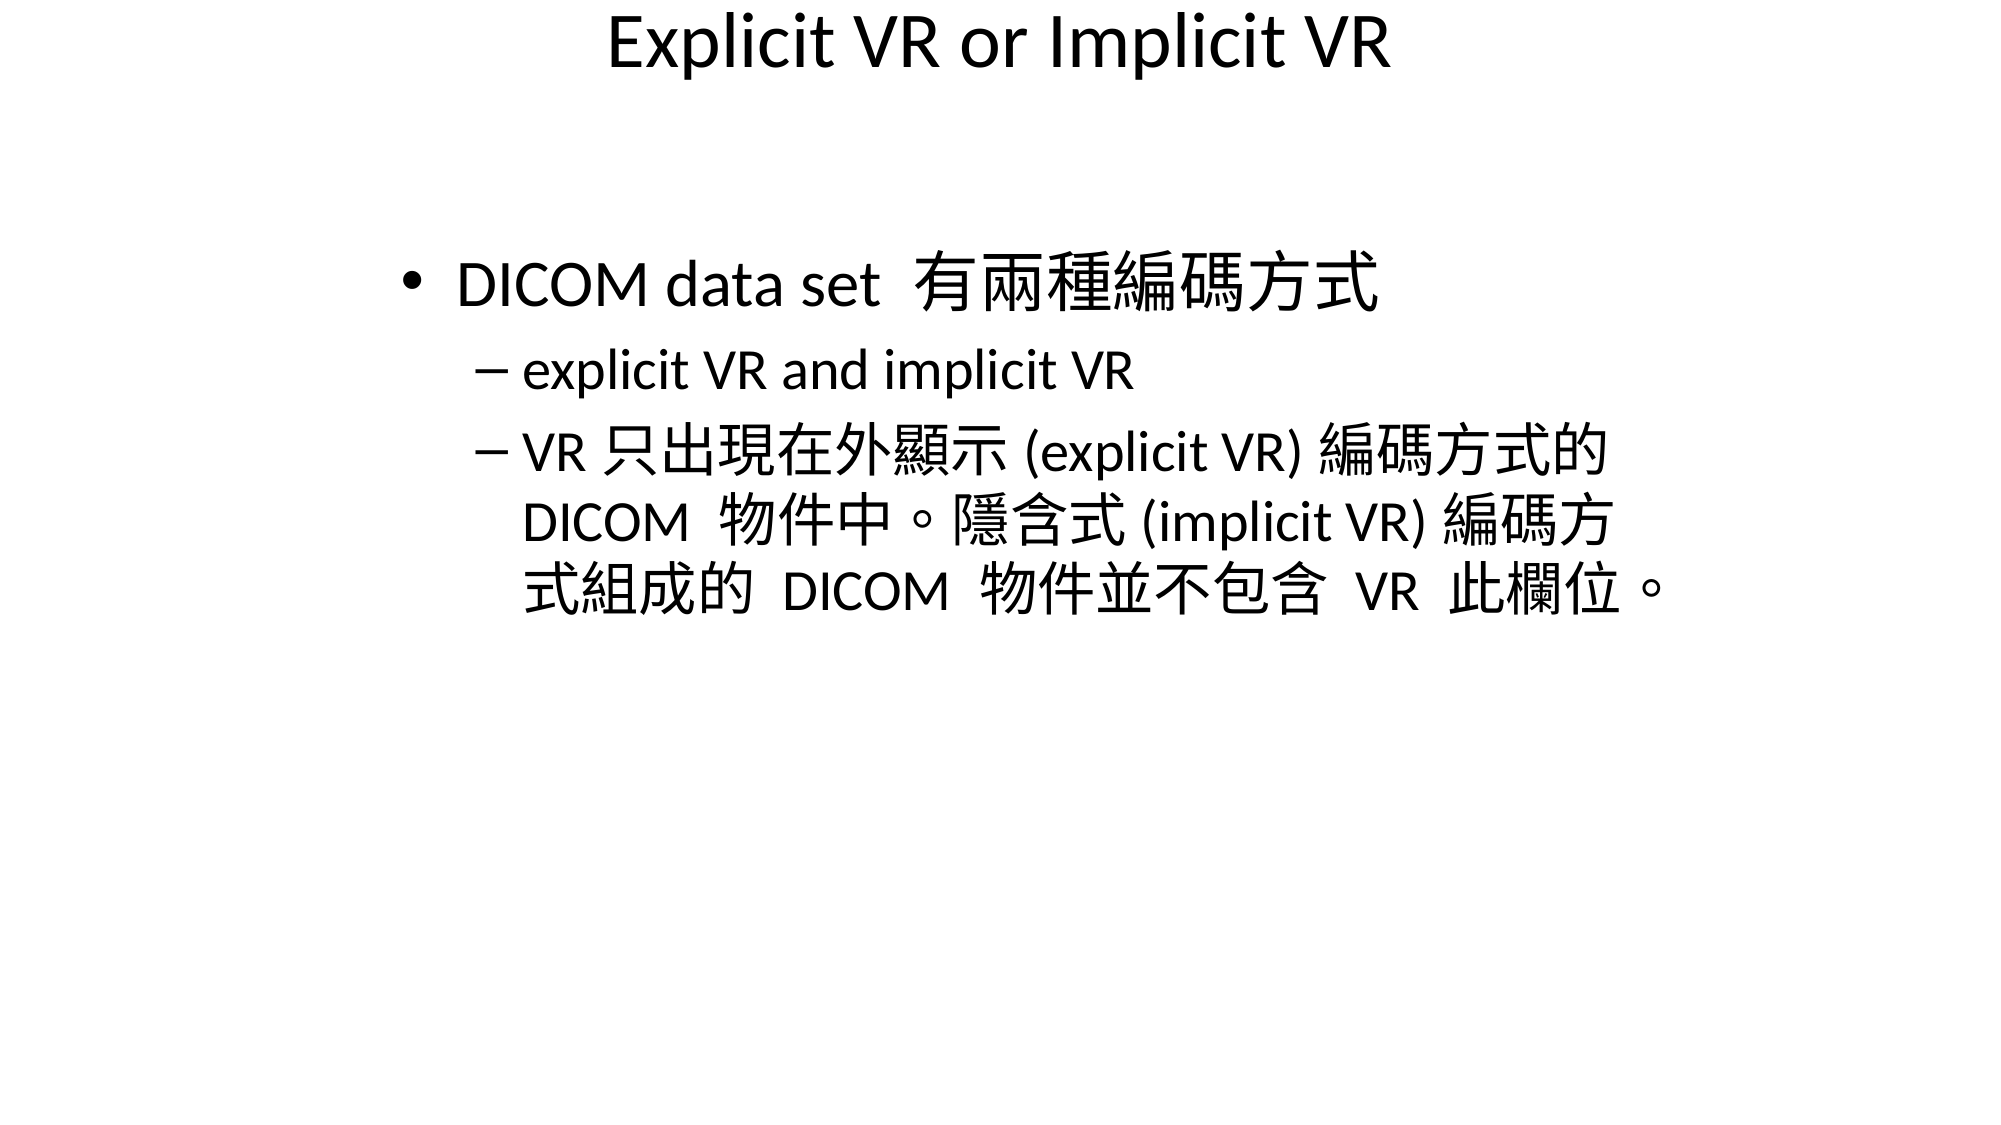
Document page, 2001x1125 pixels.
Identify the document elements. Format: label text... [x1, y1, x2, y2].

list DICOM data set 有兩種編碼方式 explicit VR and implicit VR VR只出現在外顯示(explicit VR)編碼方式的 DICOM 物件中。隱含式(implicit VR)編碼方式組成的 DICOM 物件並不包含 VR 此欄位。 [385, 231, 1661, 1012]
title Explicit VR or Implicit VR [324, 45, 1675, 121]
